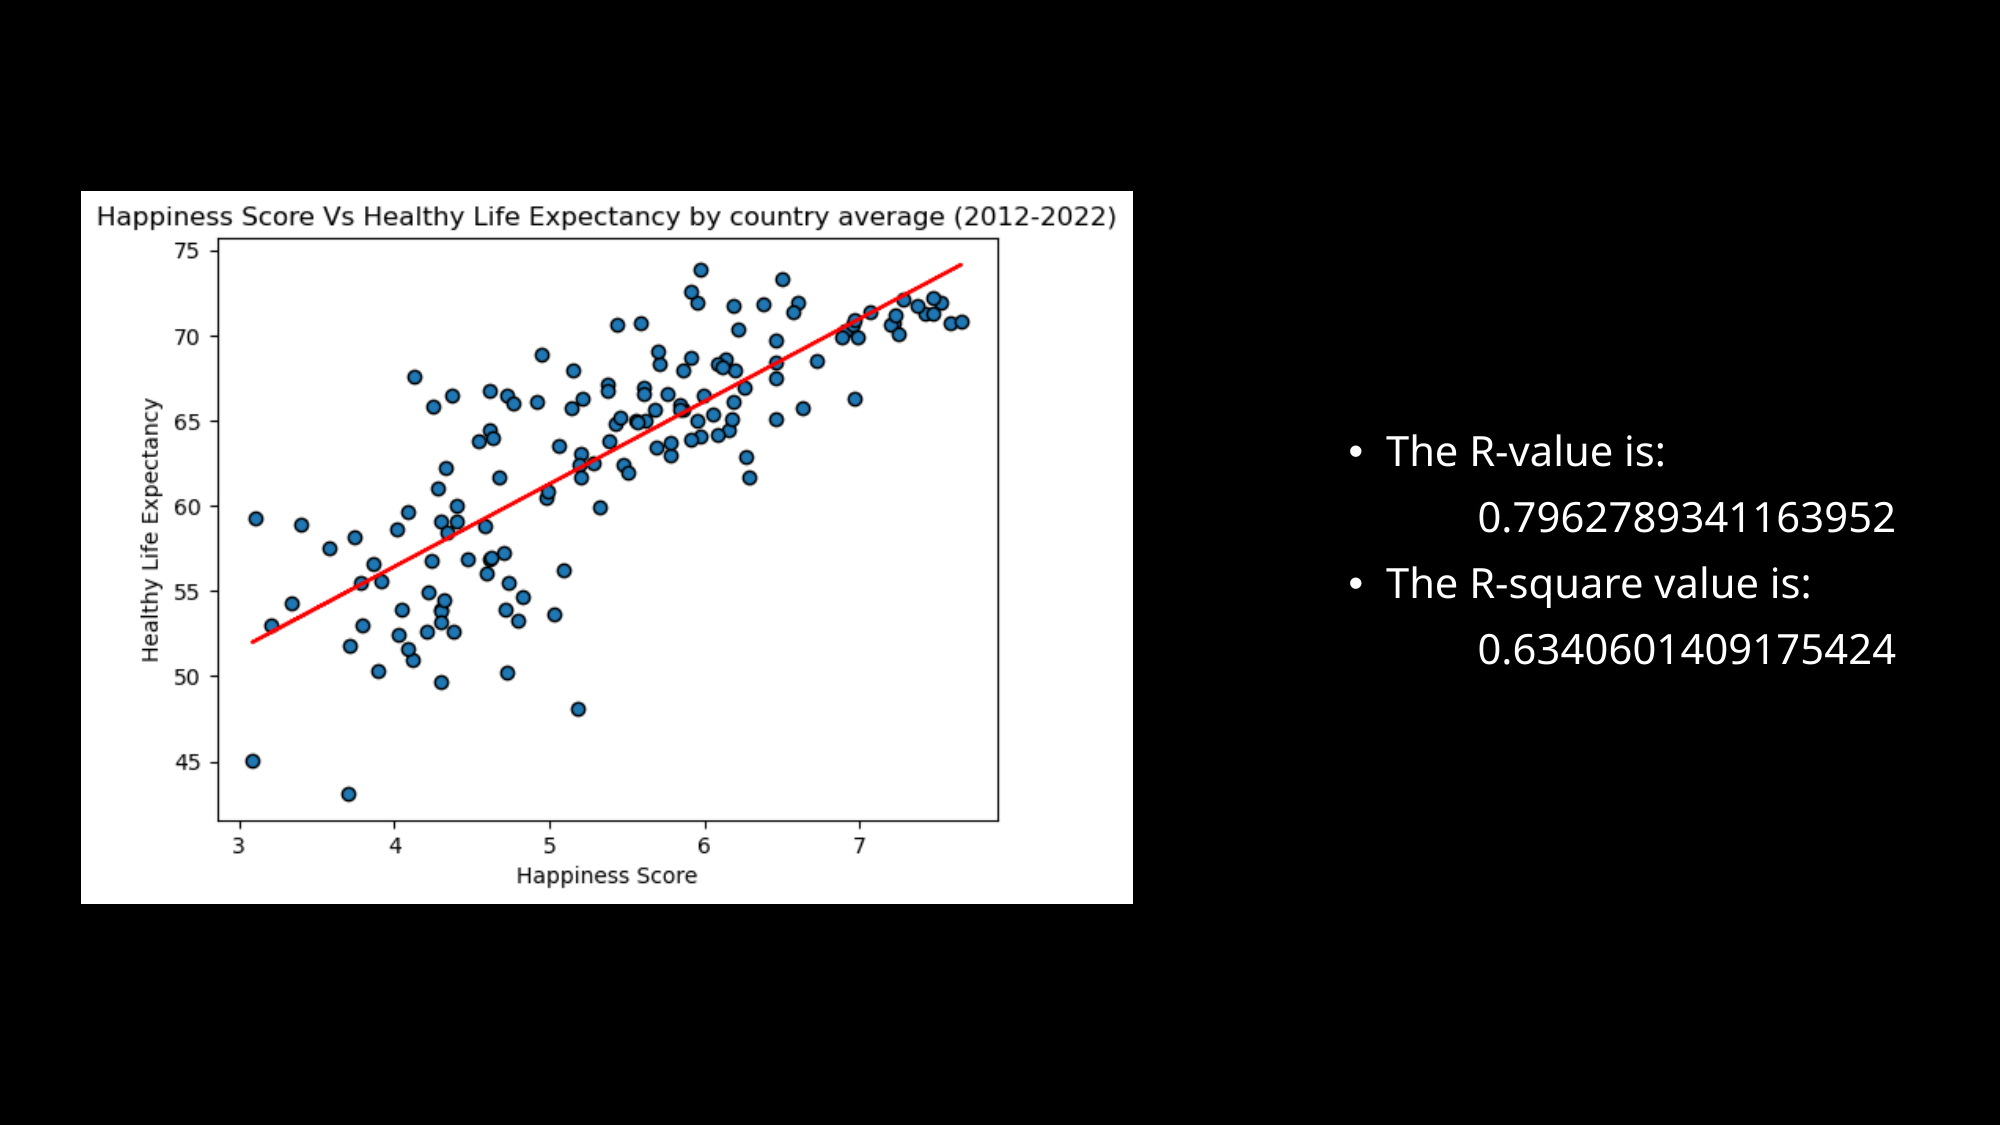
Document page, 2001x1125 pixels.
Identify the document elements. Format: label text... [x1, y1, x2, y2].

list The R-value is: 0.7962789341163952 The R-square value is: 0.6340601409175424 [1333, 423, 1918, 1020]
picture [81, 191, 1133, 904]
